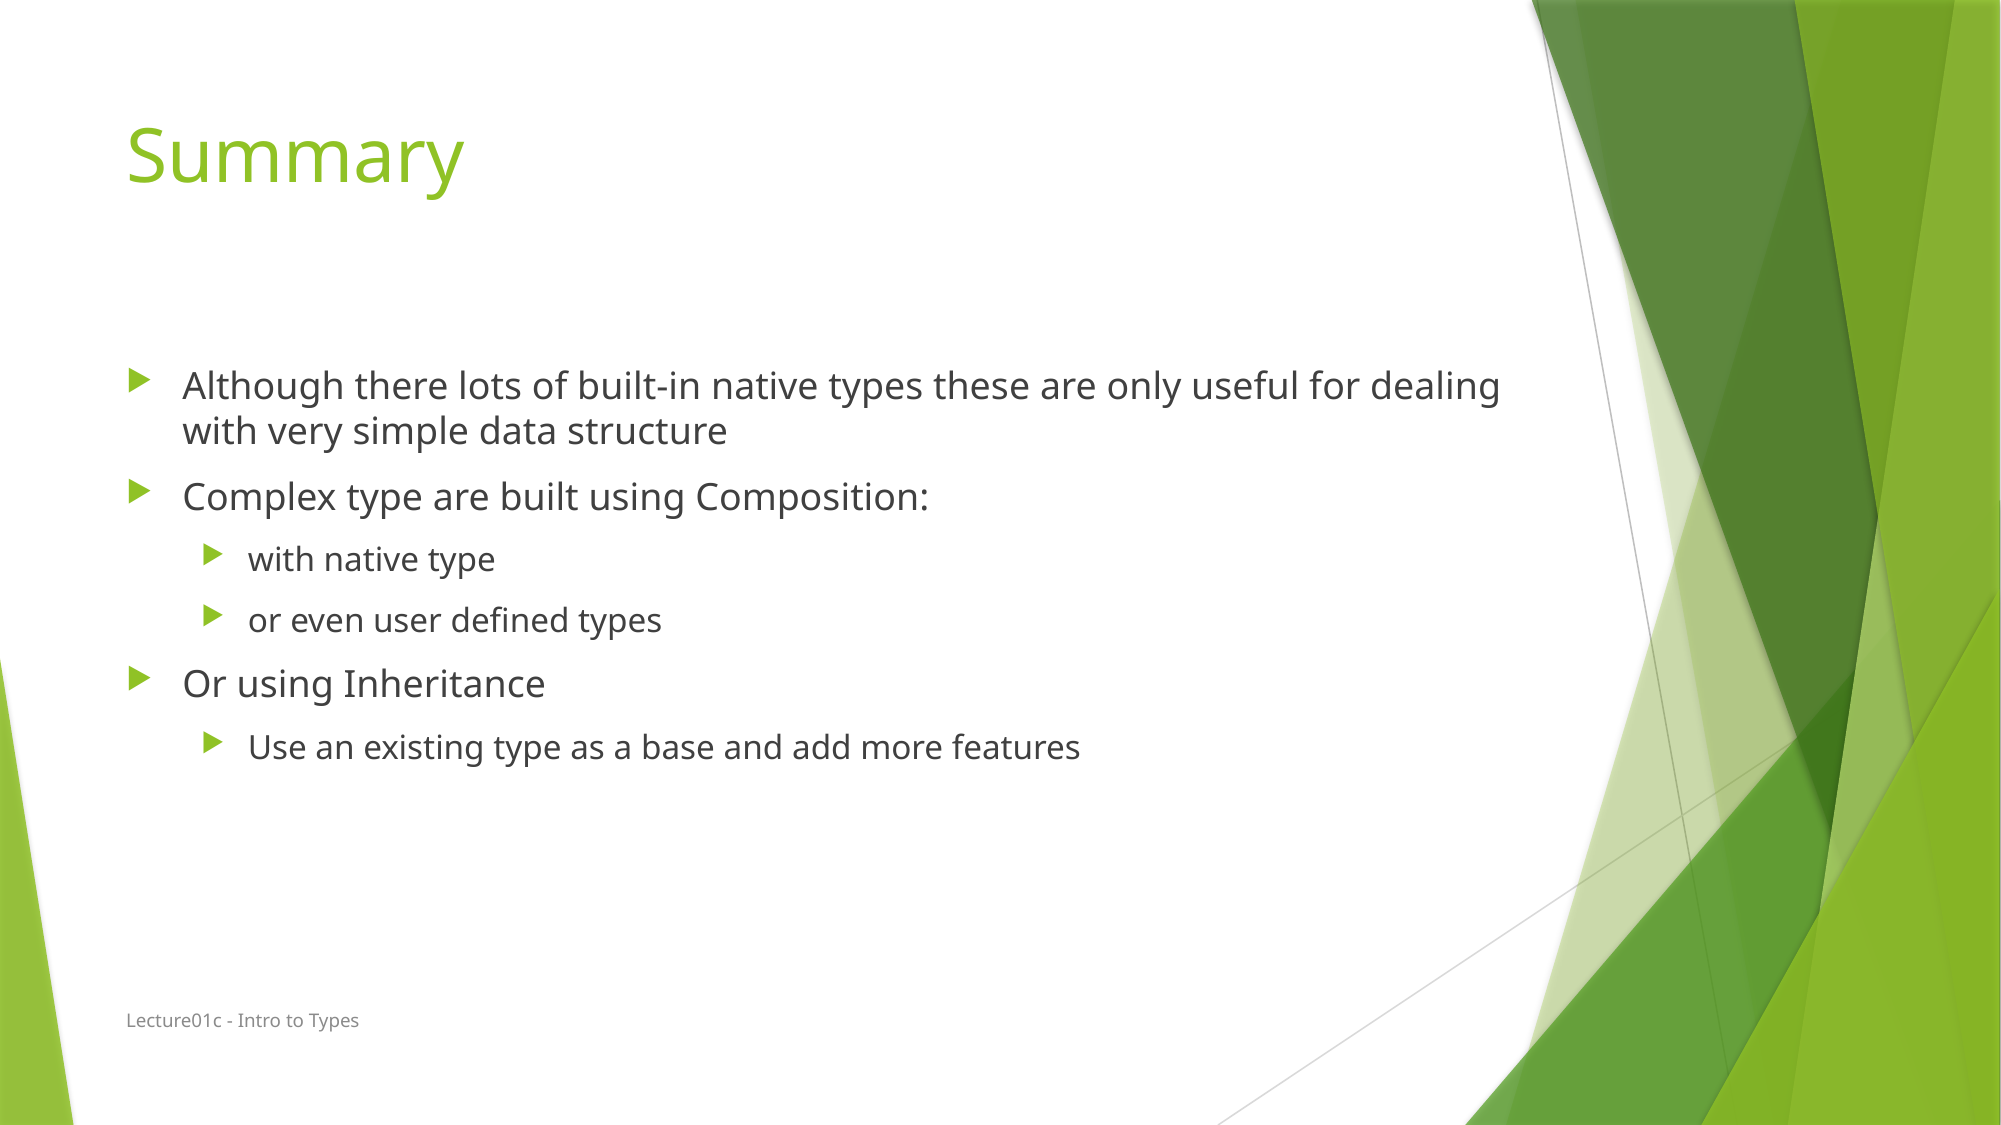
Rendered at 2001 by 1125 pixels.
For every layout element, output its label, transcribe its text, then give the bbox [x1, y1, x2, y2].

title Summary [111, 99, 1522, 317]
list Although there lots of built-in native types these are only useful for dealing with very simple data structure Complex type are built using Composition: with native type or even user defined types Or using Inheritance Use an existing type as a base and add more features [111, 354, 1522, 992]
footer Lecture01c - Intro to Types [111, 991, 1145, 1051]
